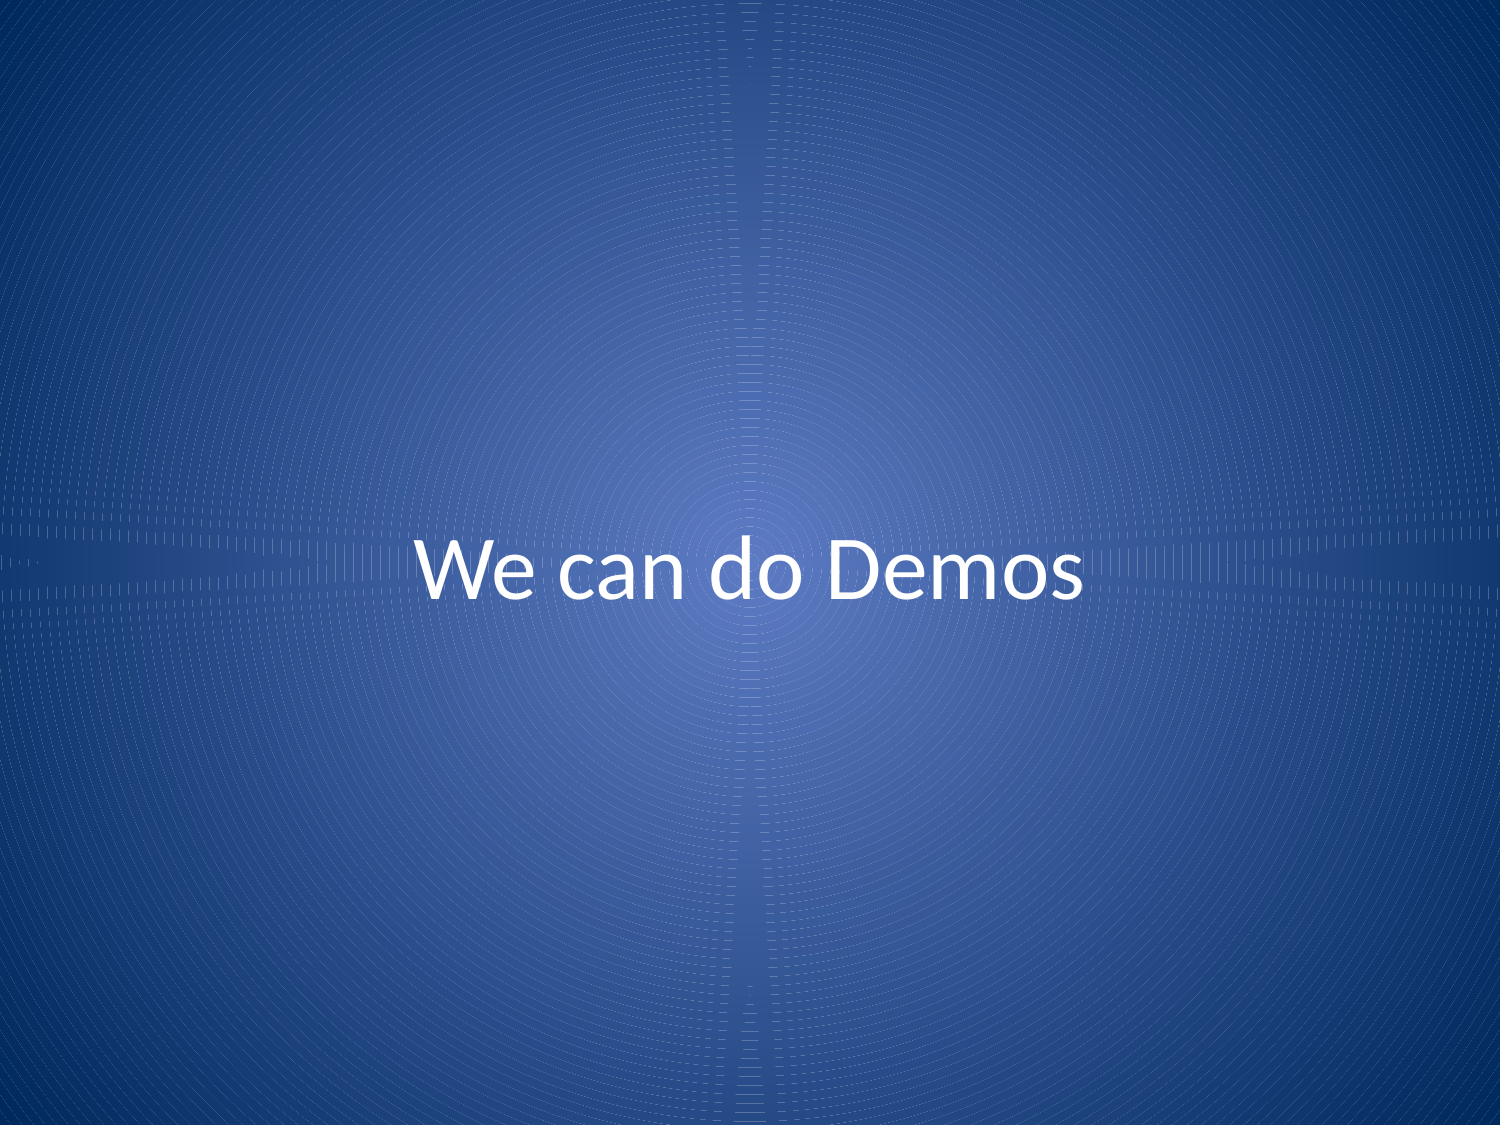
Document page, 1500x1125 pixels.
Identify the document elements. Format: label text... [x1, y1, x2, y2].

title We can do Demos [75, 468, 1425, 657]
